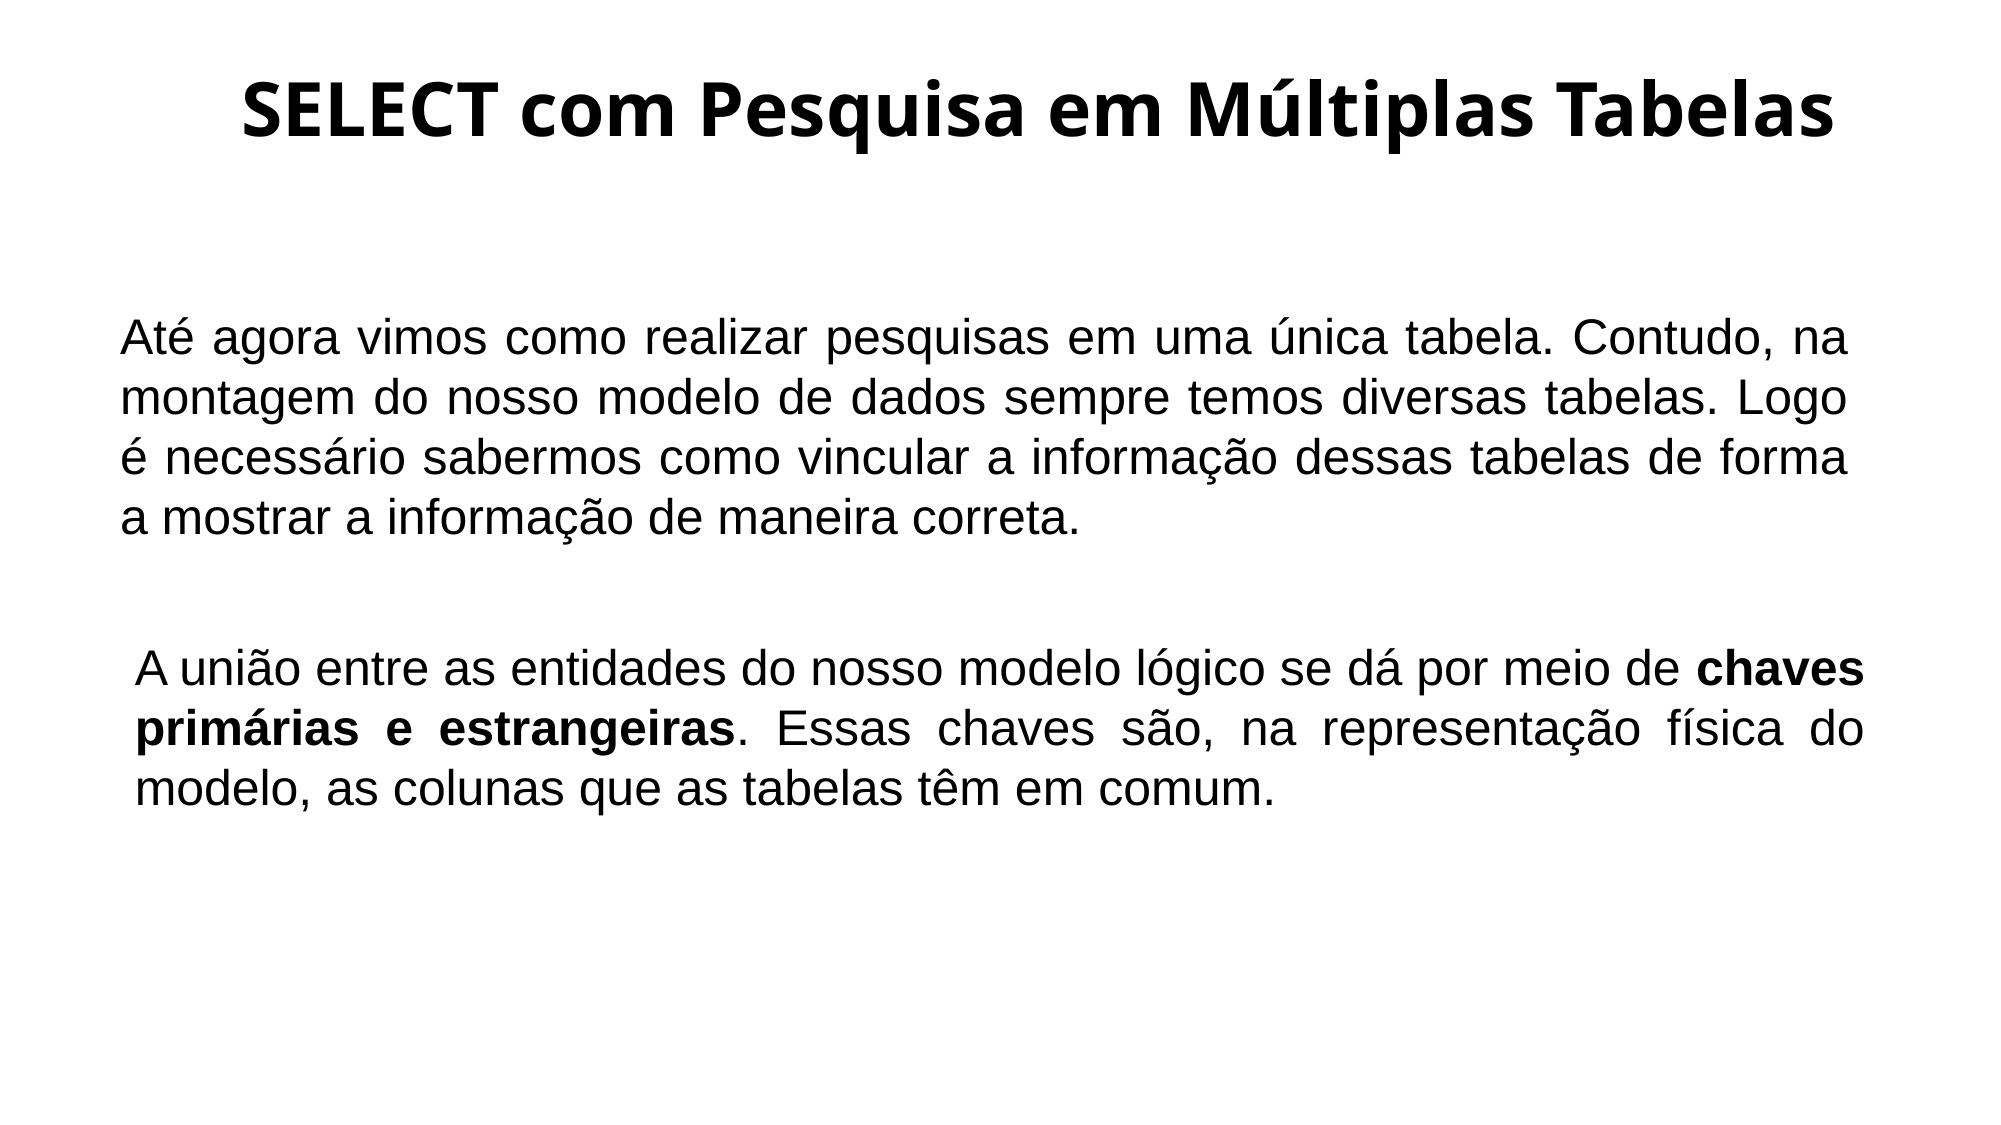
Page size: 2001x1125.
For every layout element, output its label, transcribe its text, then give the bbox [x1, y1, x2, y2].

text_box A união entre as entidades do nosso modelo lógico se dá por meio de chaves primárias e estrangeiras. Essas chaves são, na representação física do modelo, as colunas que as tabelas têm em comum. [120, 627, 1880, 823]
text_box Até agora vimos como realizar pesquisas em uma única tabela. Contudo, na montagem do nosso modelo de dados sempre temos diversas tabelas. Logo é necessário sabermos como vincular a informação dessas tabelas de forma a mostrar a informação de maneira correta. [120, 304, 1849, 627]
text_box SELECT com Pesquisa em Múltiplas Tabelas [226, 53, 1852, 159]
